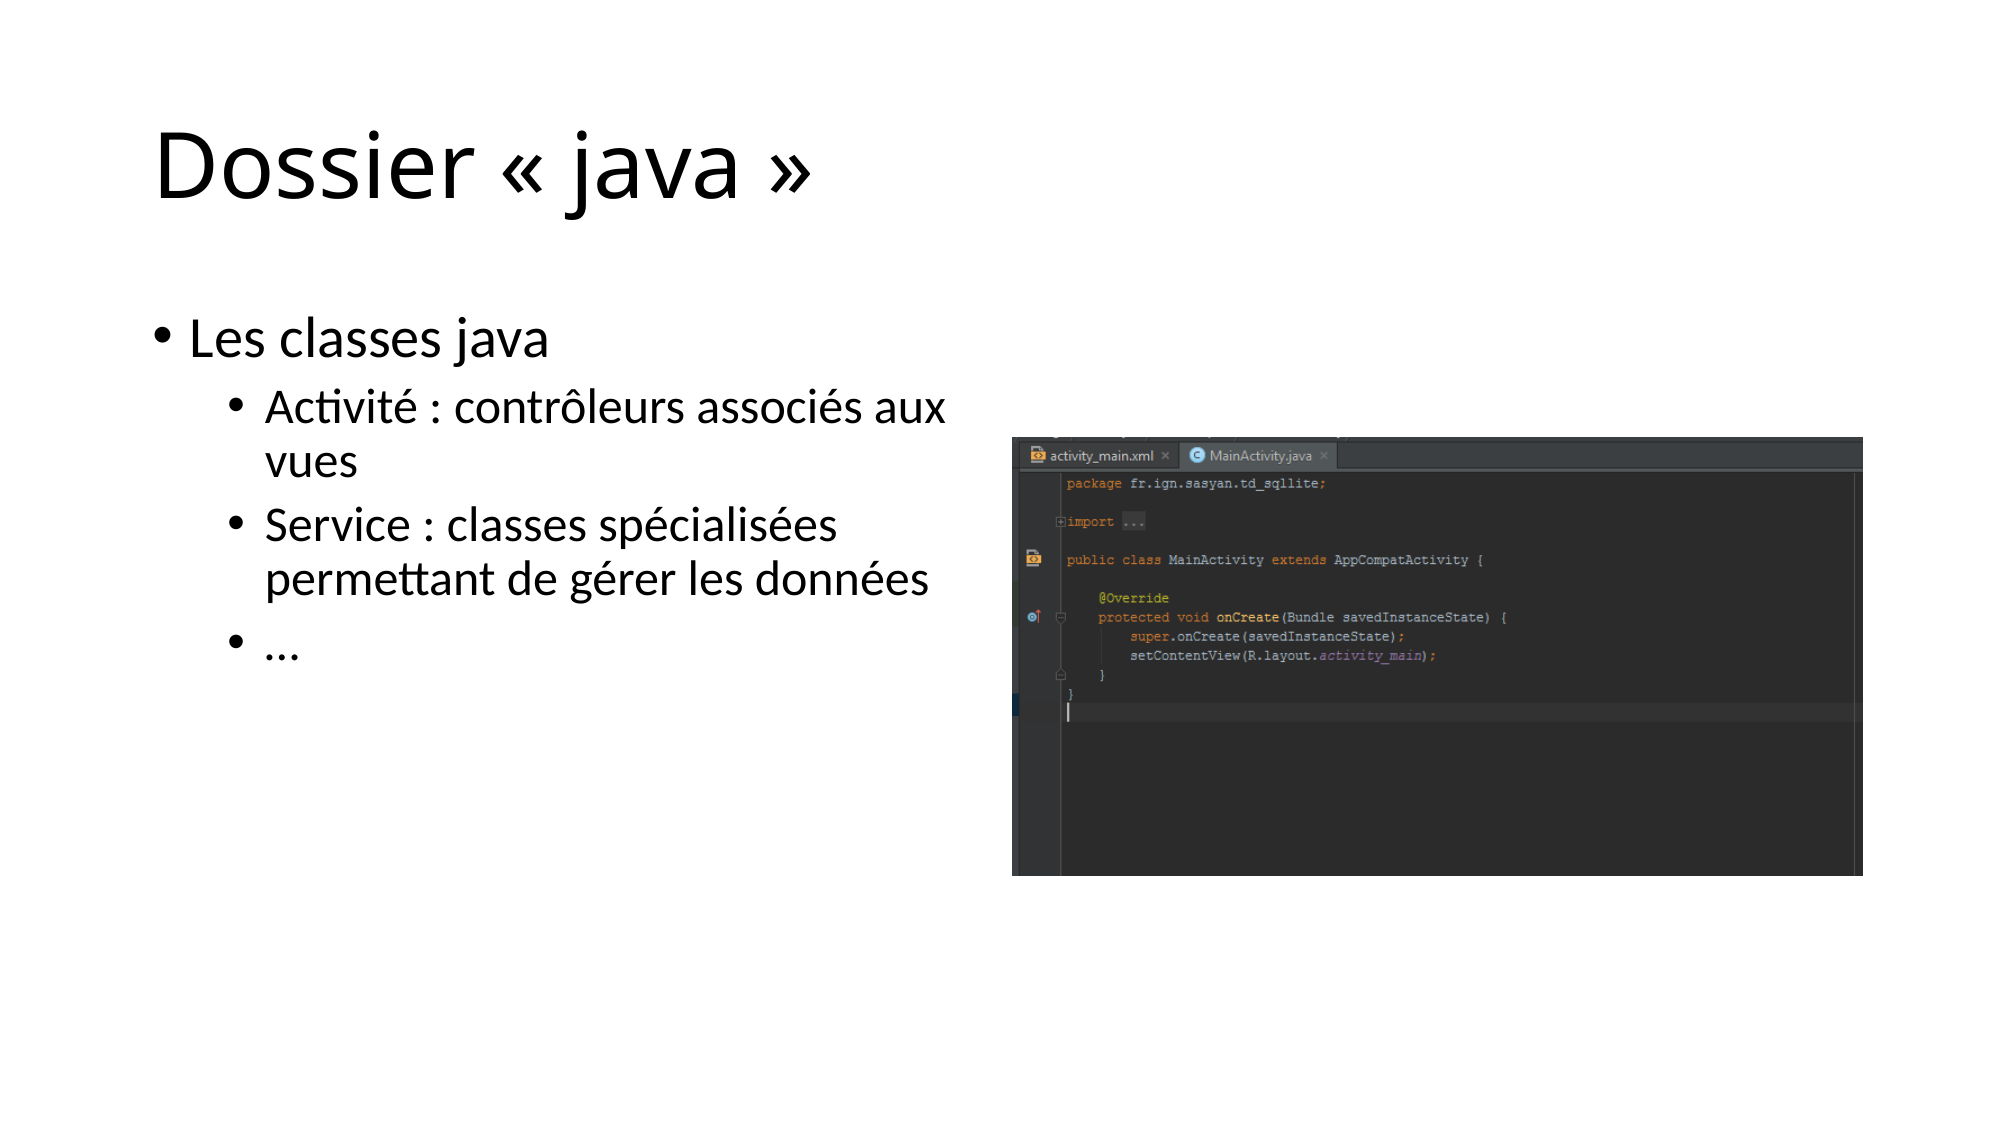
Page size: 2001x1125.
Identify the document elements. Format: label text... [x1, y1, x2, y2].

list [1012, 437, 1863, 876]
list Les classes java Activité : contrôleurs associés aux vues Service : classes spécialisées permettant de gérer les données … [137, 299, 988, 1014]
title Dossier « java » [137, 59, 1863, 278]
